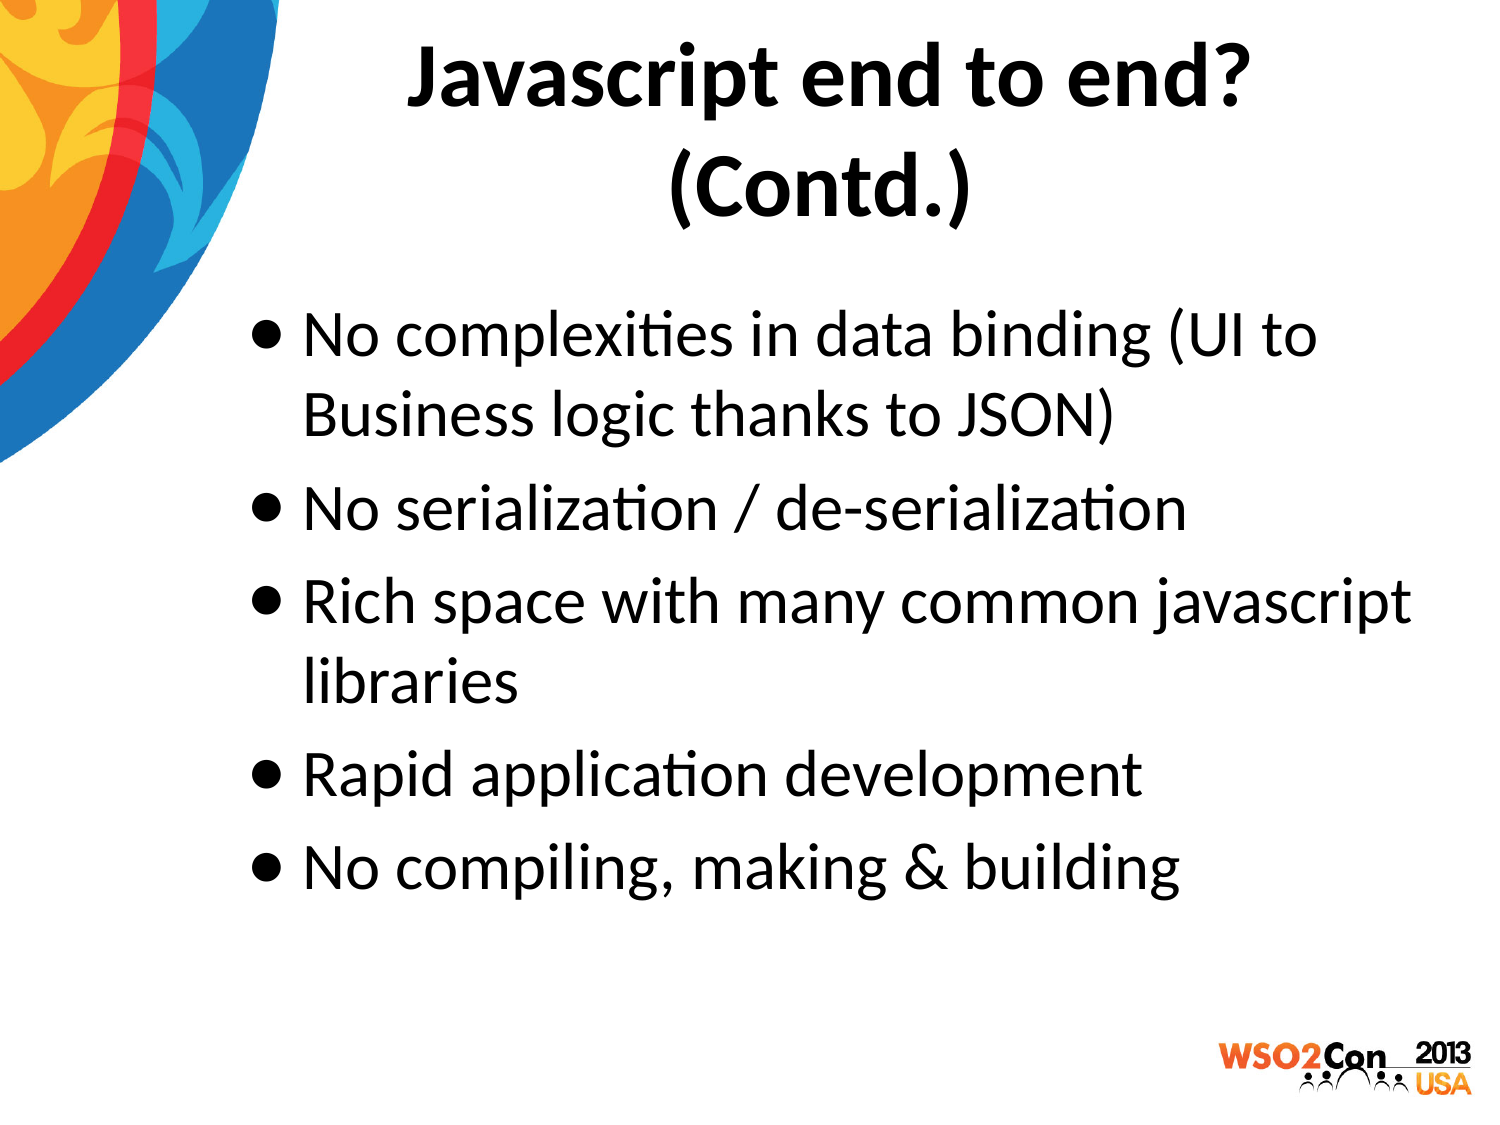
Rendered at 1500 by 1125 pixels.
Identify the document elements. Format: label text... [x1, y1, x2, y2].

picture [0, 0, 1500, 1125]
title Javascript end to end? (Contd.) [337, 62, 1325, 250]
list No complexities in data binding (UI to Business logic thanks to JSON) No serialization / de-serialization Rich space with many common javascript libraries Rapid application development No compiling, making & building [212, 275, 1500, 1090]
